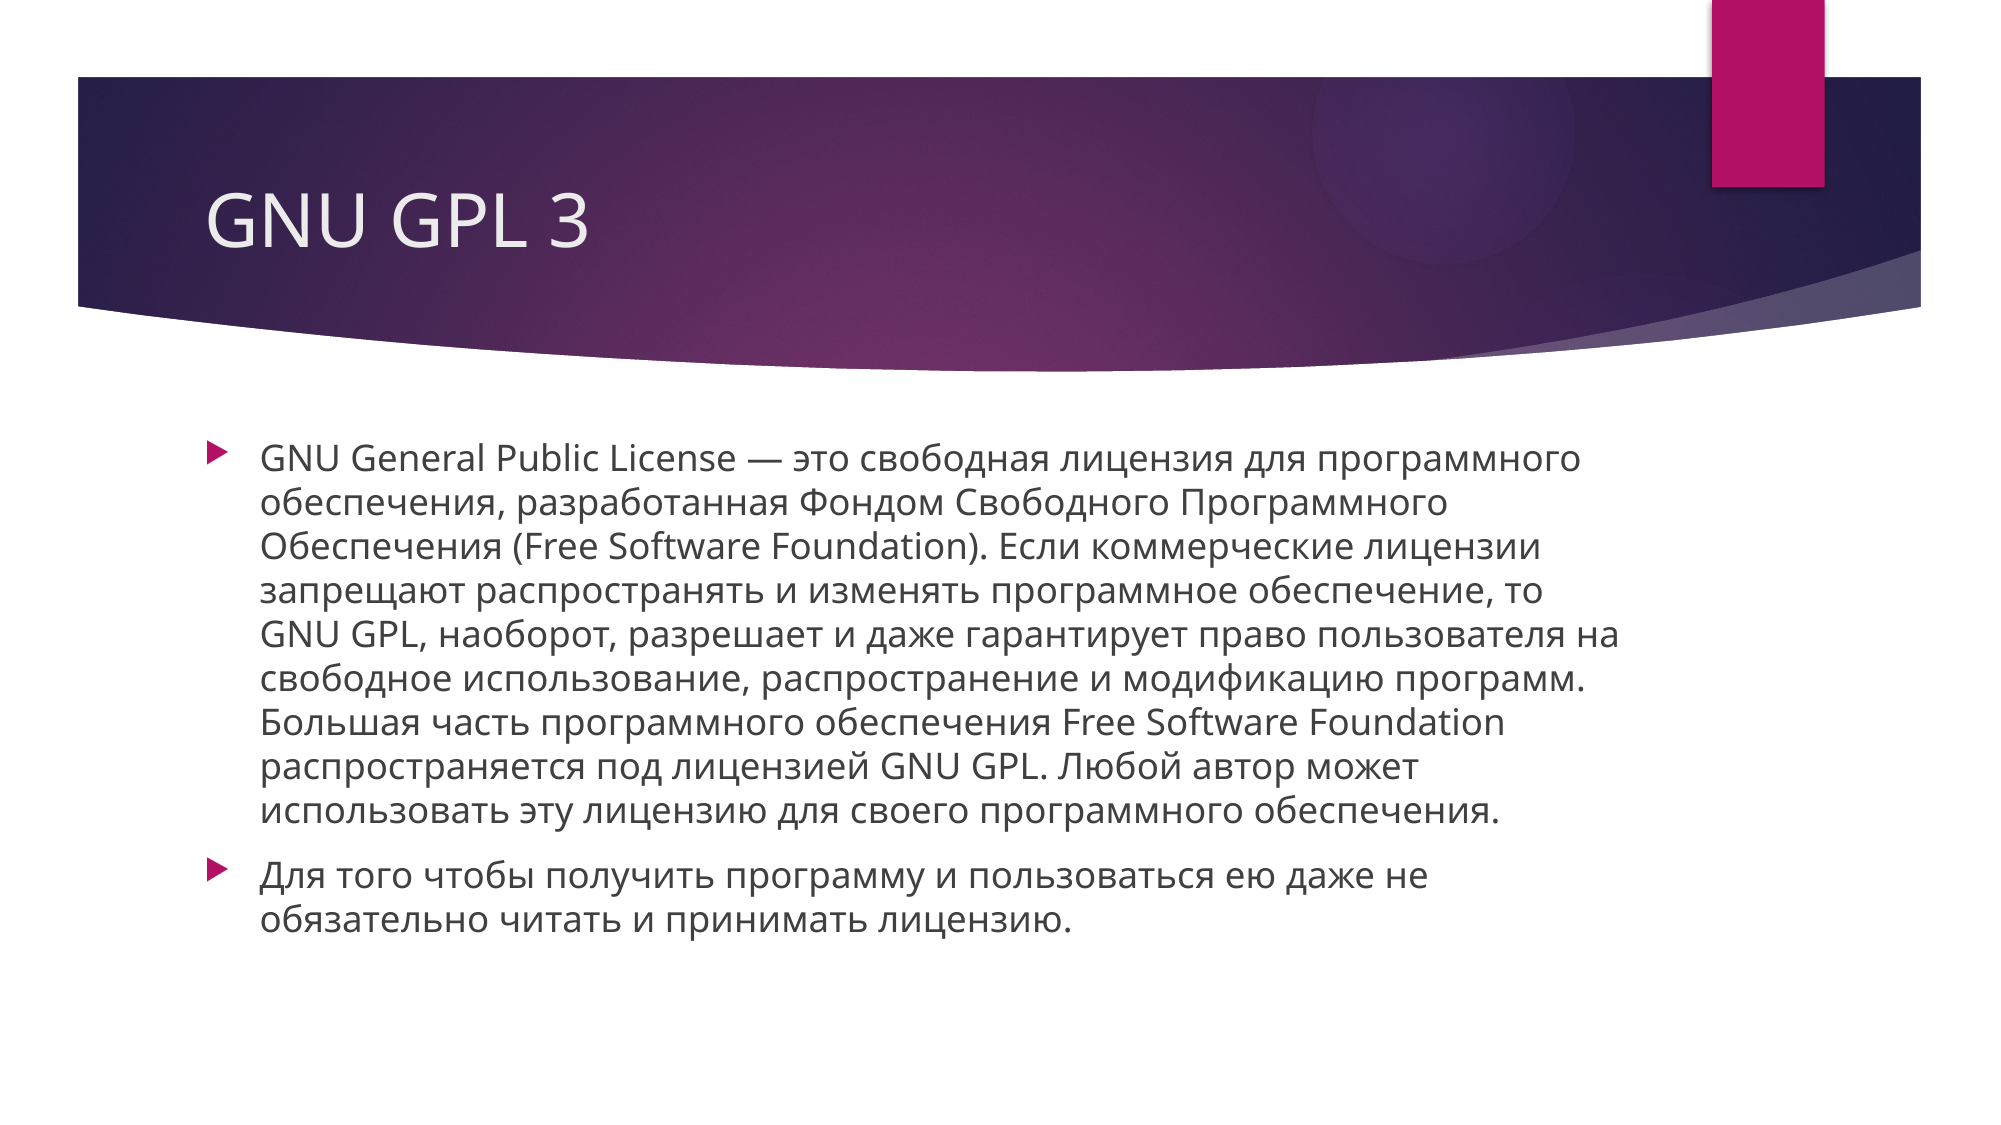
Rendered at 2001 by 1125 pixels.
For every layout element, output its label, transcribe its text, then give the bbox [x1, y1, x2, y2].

list GNU General Public License — это свободная лицензия для программного обеспечения, разработанная Фондом Свободного Программного Обеспечения (Free Software Foundation). Если коммерческие лицензии запрещают распространять и изменять программное обеспечение, то GNU GPL, наоборот, разрешает и даже гарантирует право пользователя на свободное использование, распространение и модификацию программ. Большая часть программного обеспечения Free Software Foundation распространяется под лицензией GNU GPL. Любой автор может использовать эту лицензию для своего программного обеспечения. Для того чтобы получить программу и пользоваться ею даже не обязательно читать и принимать лицензию. [189, 427, 1638, 988]
title GNU GPL 3 [189, 159, 1627, 276]
